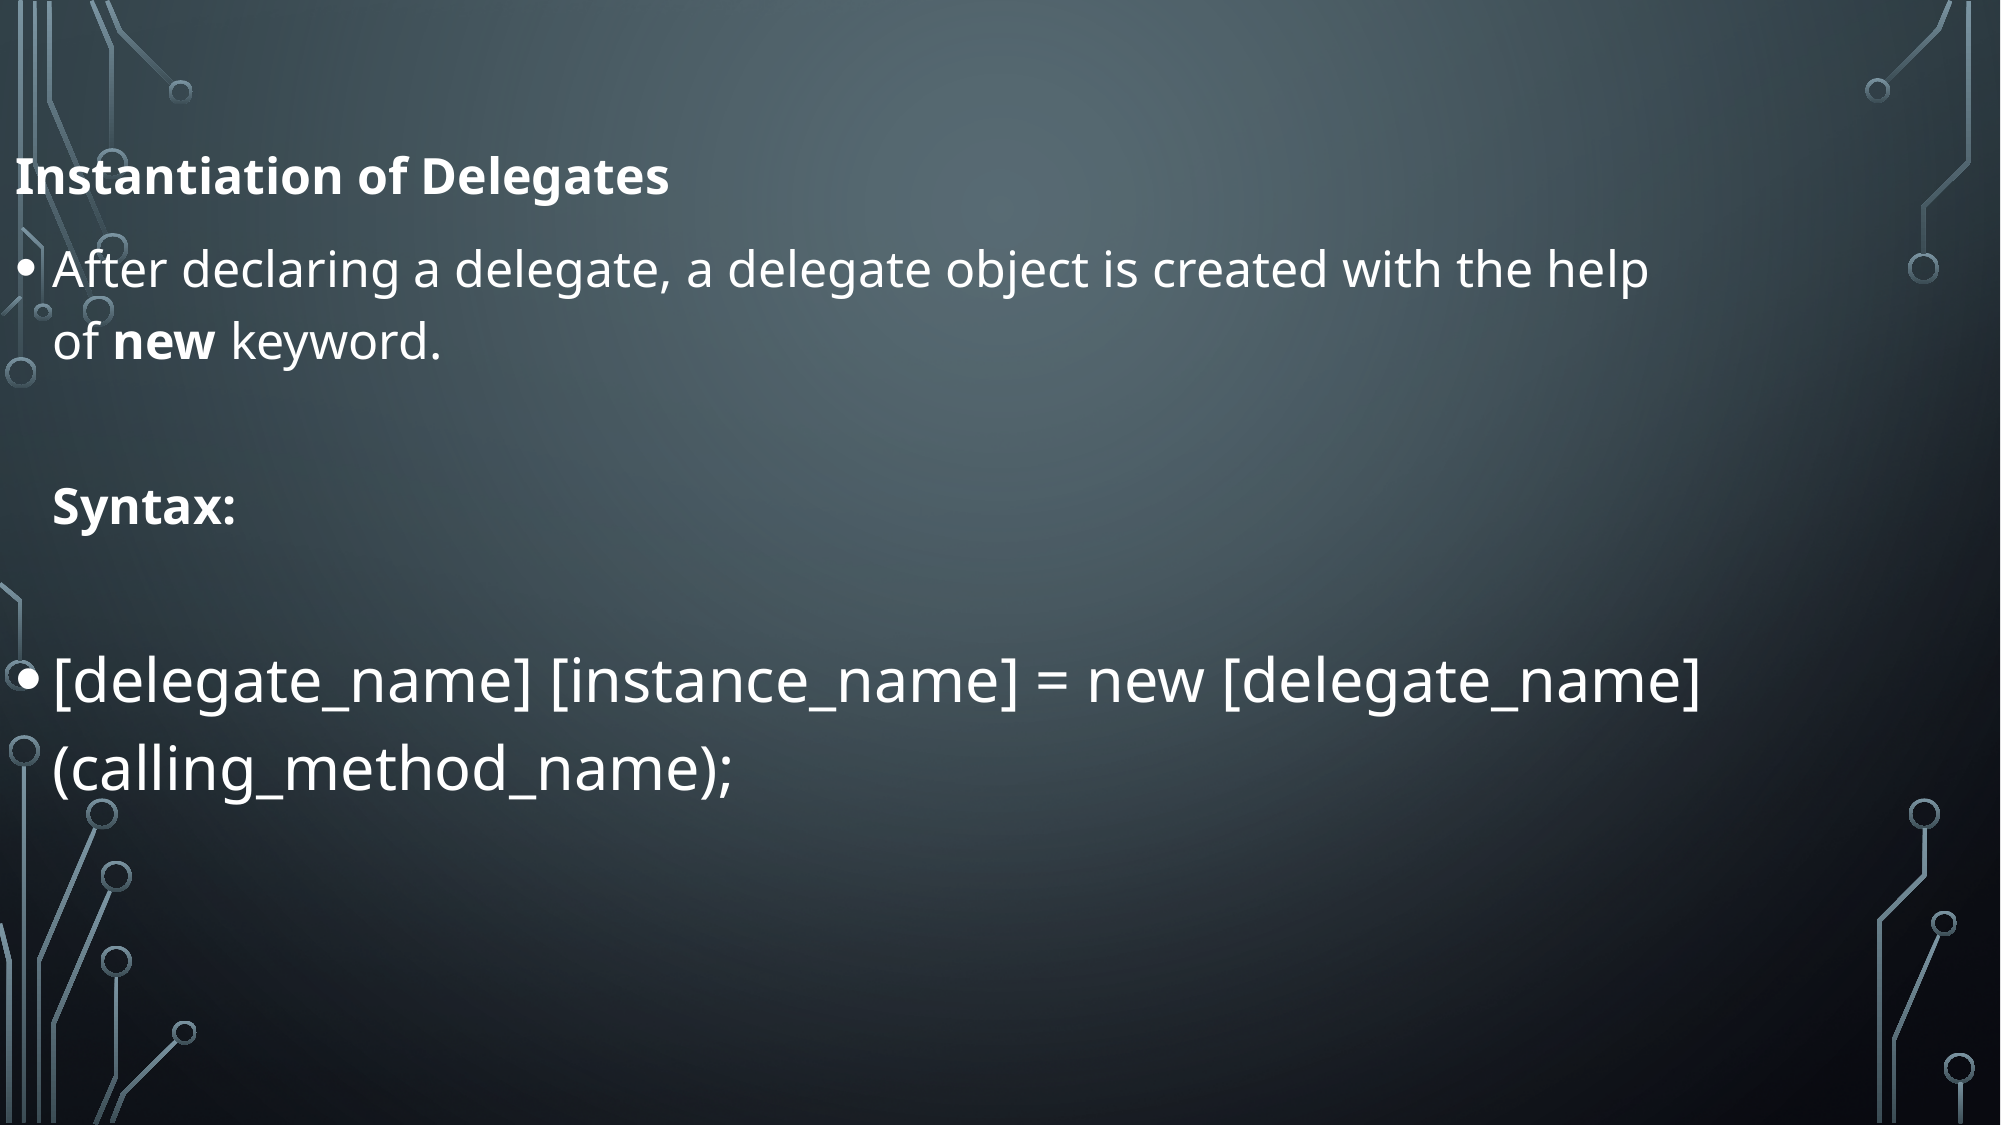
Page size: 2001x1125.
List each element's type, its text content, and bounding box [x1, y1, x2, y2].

list Instantiation of Delegates After declaring a delegate, a delegate object is created with the help of new keyword. Syntax: [delegate_name] [instance_name] = new [delegate_name](calling_method_name); [0, 125, 2000, 988]
